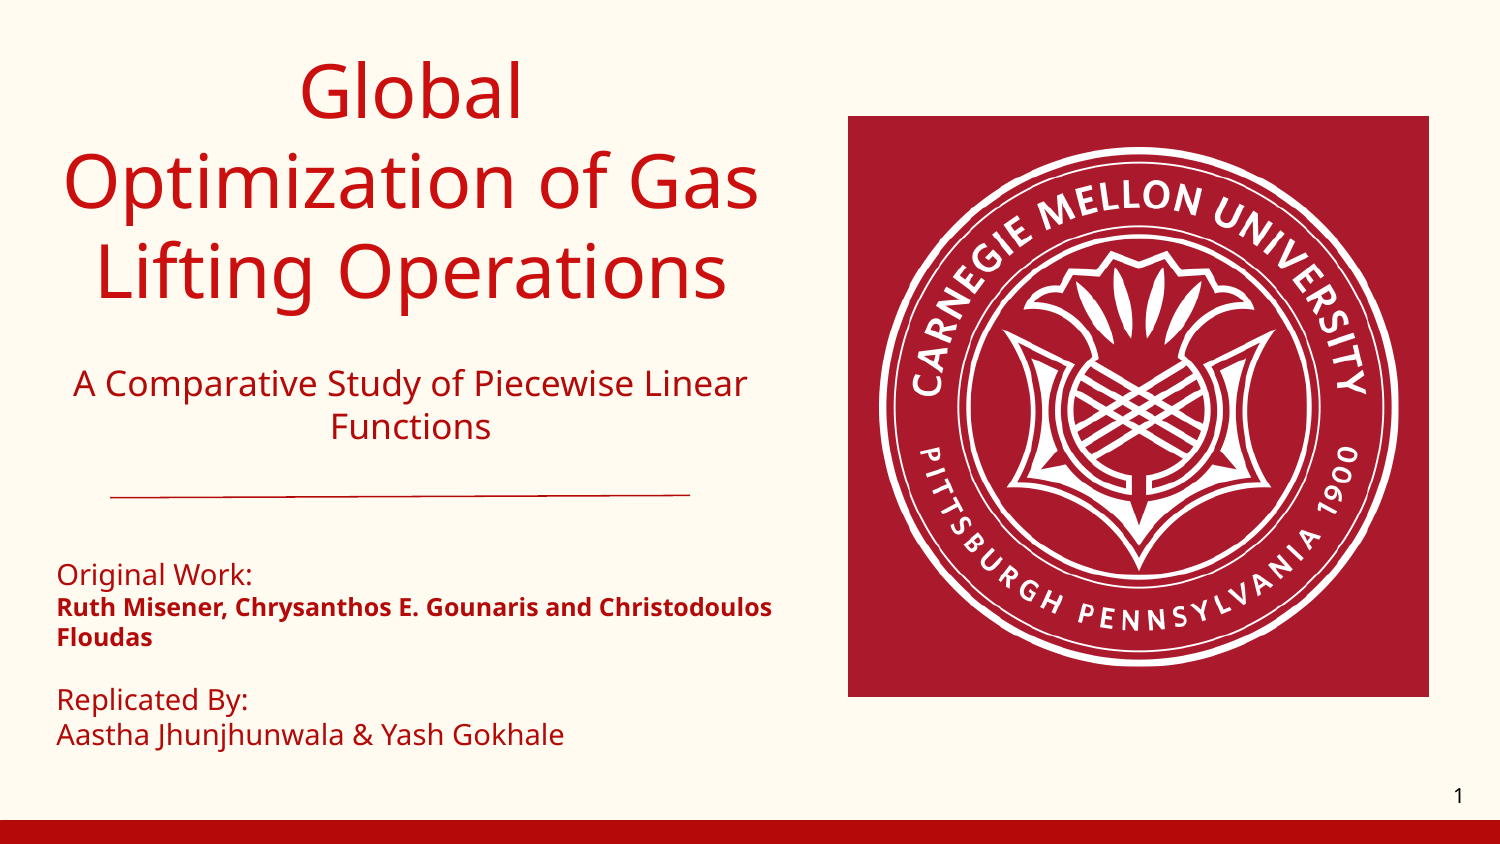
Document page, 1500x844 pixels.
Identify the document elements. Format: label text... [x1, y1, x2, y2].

text_box Global Optimization of Gas Lifting Operations [47, 28, 776, 339]
picture [847, 116, 1429, 698]
text_box A Comparative Study of Piecewise Linear Functions [52, 346, 769, 487]
text_box [0, 820, 1500, 844]
text_box Replicated By: Aastha Jhunjhunwala & Yash Gokhale [41, 666, 782, 795]
text_box Original Work: Ruth Misener, Chrysanthos E. Gounaris and Christodoulos Floudas [41, 541, 812, 670]
slide_number ‹#› [1389, 764, 1480, 830]
